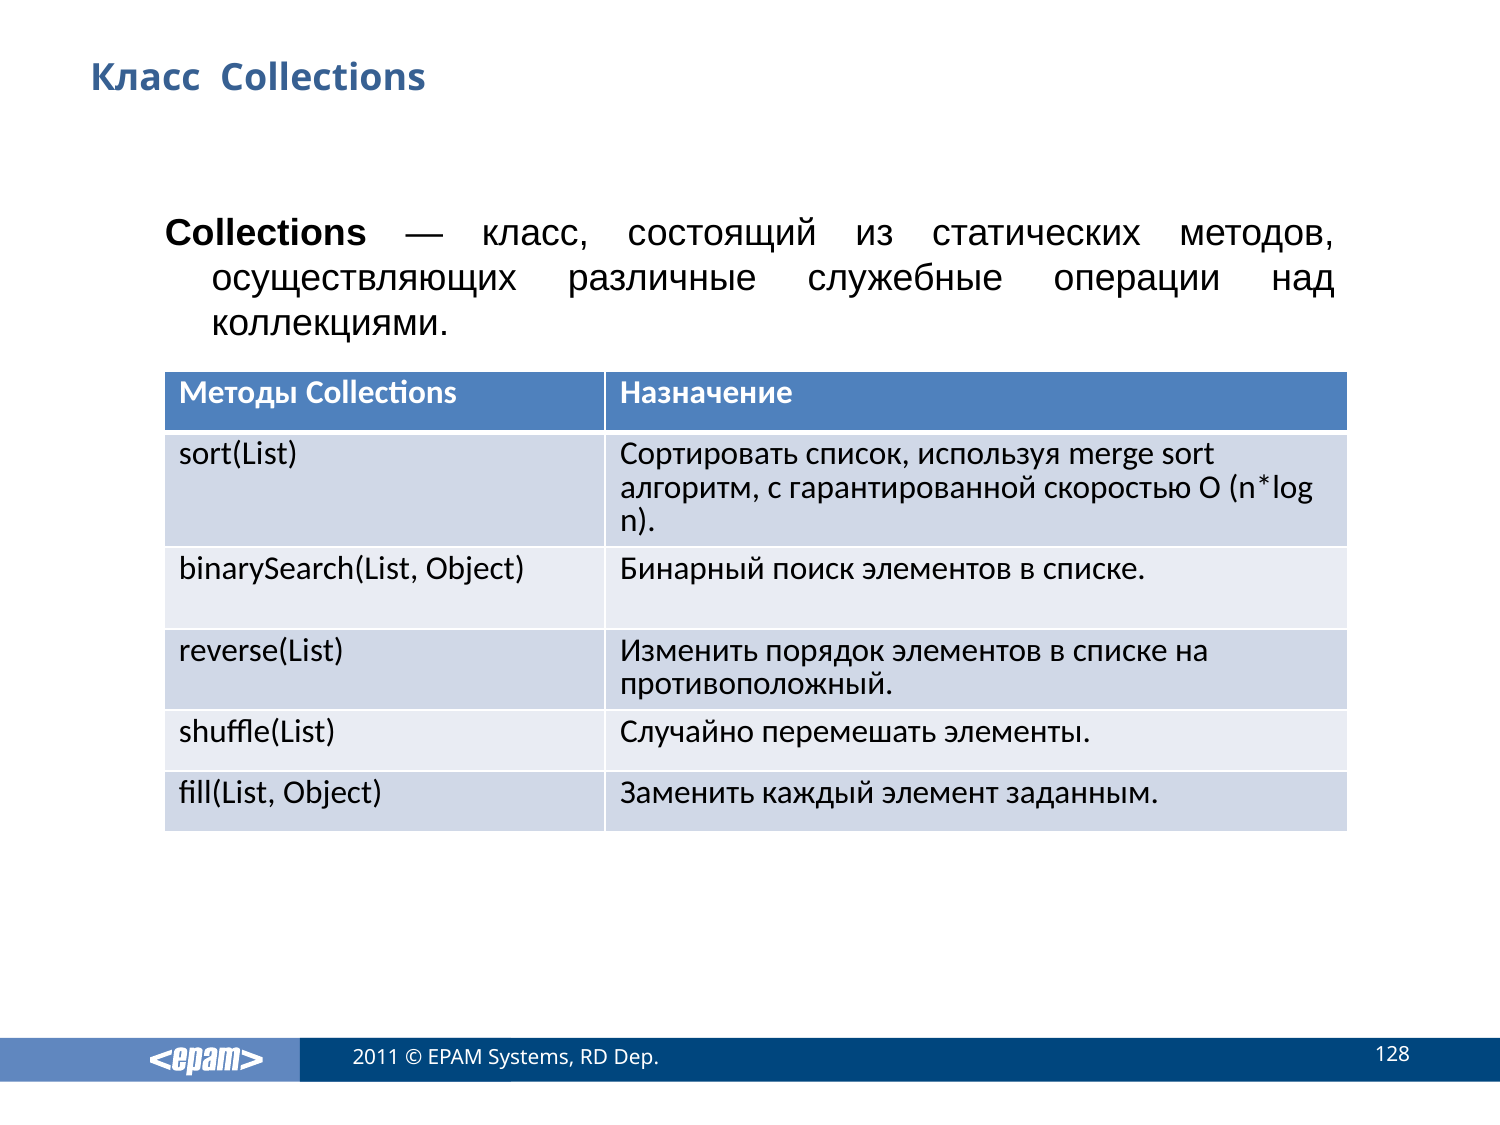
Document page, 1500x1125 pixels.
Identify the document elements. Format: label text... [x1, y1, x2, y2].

table_cell binarySearch(List, Object) [165, 548, 604, 628]
table_cell sort(List) [165, 435, 604, 546]
table_cell Заменить каждый элемент заданным. [606, 772, 1347, 831]
table_cell shuffle(List) [165, 711, 604, 770]
table_header Методы Collections [165, 372, 604, 430]
list Collections — класс, состоящий из статических методов, осуществляющих различные служебные операции над коллекциями. [150, 200, 1350, 988]
footer 2011 © EPAM Systems, RD Dep. [337, 1028, 738, 1088]
table_cell Изменить порядок элементов в списке на противоположный. [606, 630, 1347, 709]
table_cell Случайно перемешать элементы. [606, 711, 1347, 770]
table_header Назначение [606, 372, 1347, 430]
table_cell Бинарный поиск элементов в списке. [606, 548, 1347, 628]
title Класс Collections [75, 45, 1425, 163]
table_cell fill(List, Object) [165, 772, 604, 831]
table_cell reverse(List) [165, 630, 604, 709]
table_cell Cортировать список, используя merge sort алгоритм, с гарантированной скоростью O (n*log n). [606, 435, 1347, 546]
slide_number 128 [1262, 1025, 1425, 1085]
